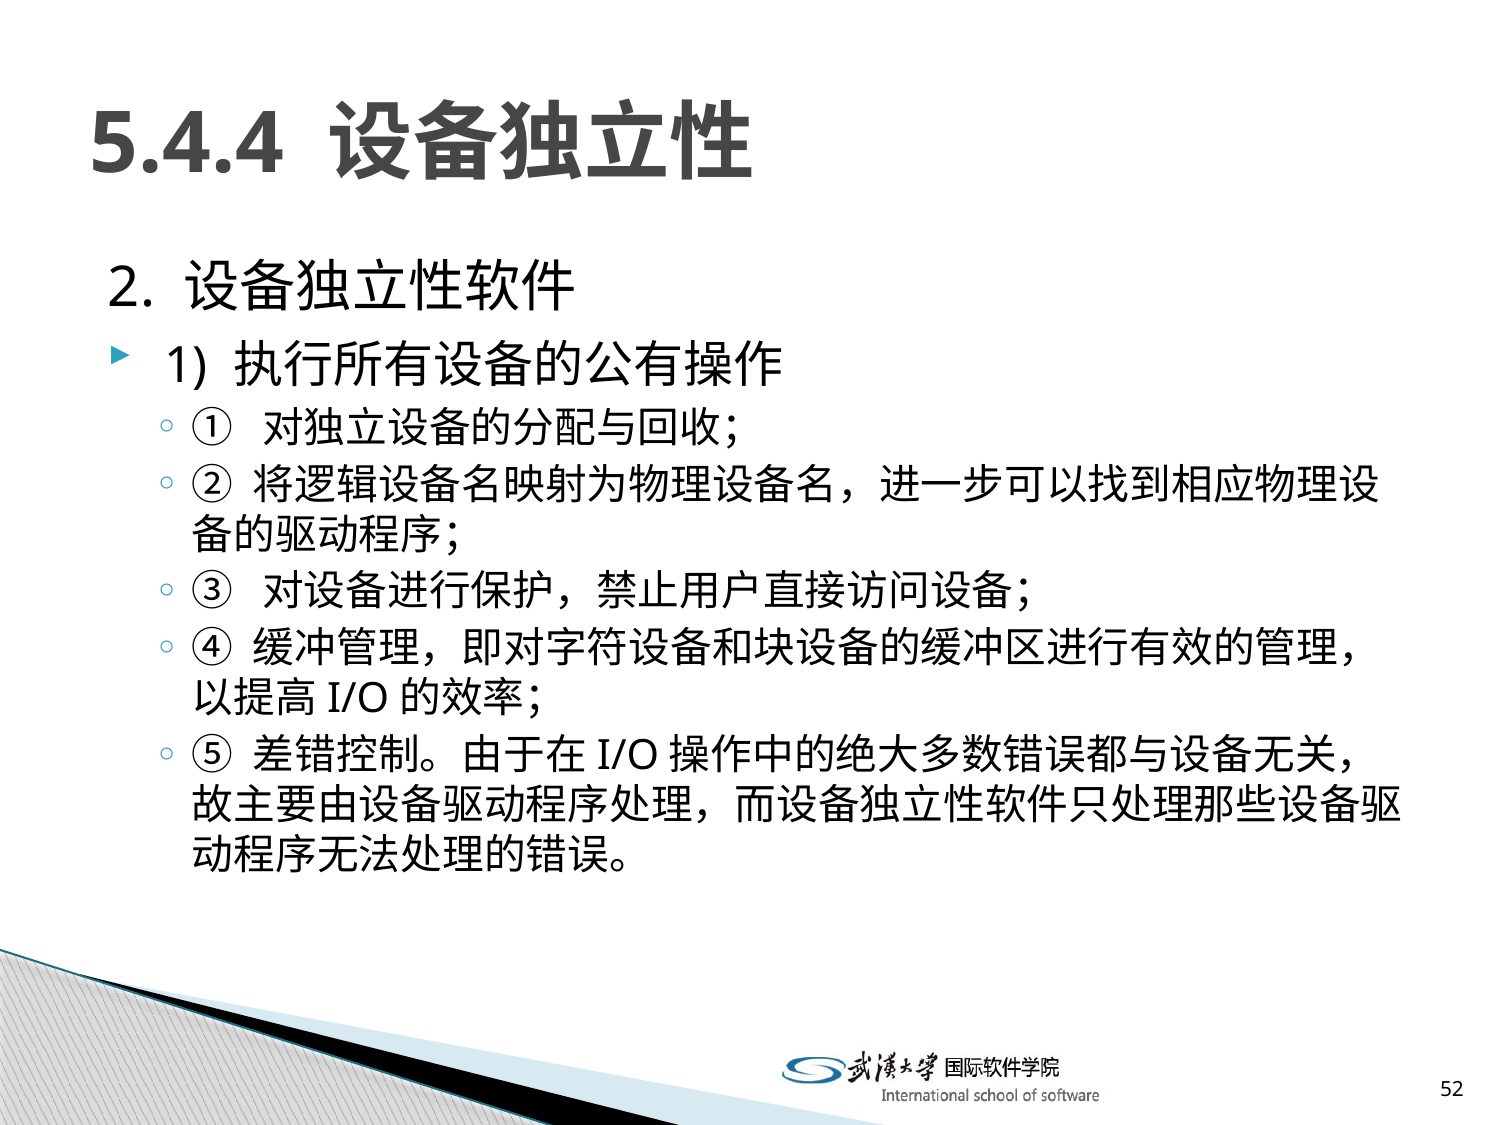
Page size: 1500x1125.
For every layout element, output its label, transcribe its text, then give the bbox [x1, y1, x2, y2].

picture [773, 1046, 1117, 1103]
list 2. 设备独立性软件 1) 执行所有设备的公有操作 ① 对独立设备的分配与回收； ② 将逻辑设备名映射为物理设备名，进一步可以找到相应物理设备的驱动程序； ③ 对设备进行保护，禁止用户直接访问设备； ④ 缓冲管理，即对字符设备和块设备的缓冲区进行有效的管理，以提高I/O的效率； ⑤ 差错控制。由于在I/O操作中的绝大多数错误都与设备无关，故主要由设备驱动程序处理，而设备独立性软件只处理那些设备驱动程序无法处理的错误。 [75, 242, 1425, 986]
title 5.4.4 设备独立性 [75, 45, 1425, 233]
slide_number 52 [1418, 1051, 1479, 1112]
